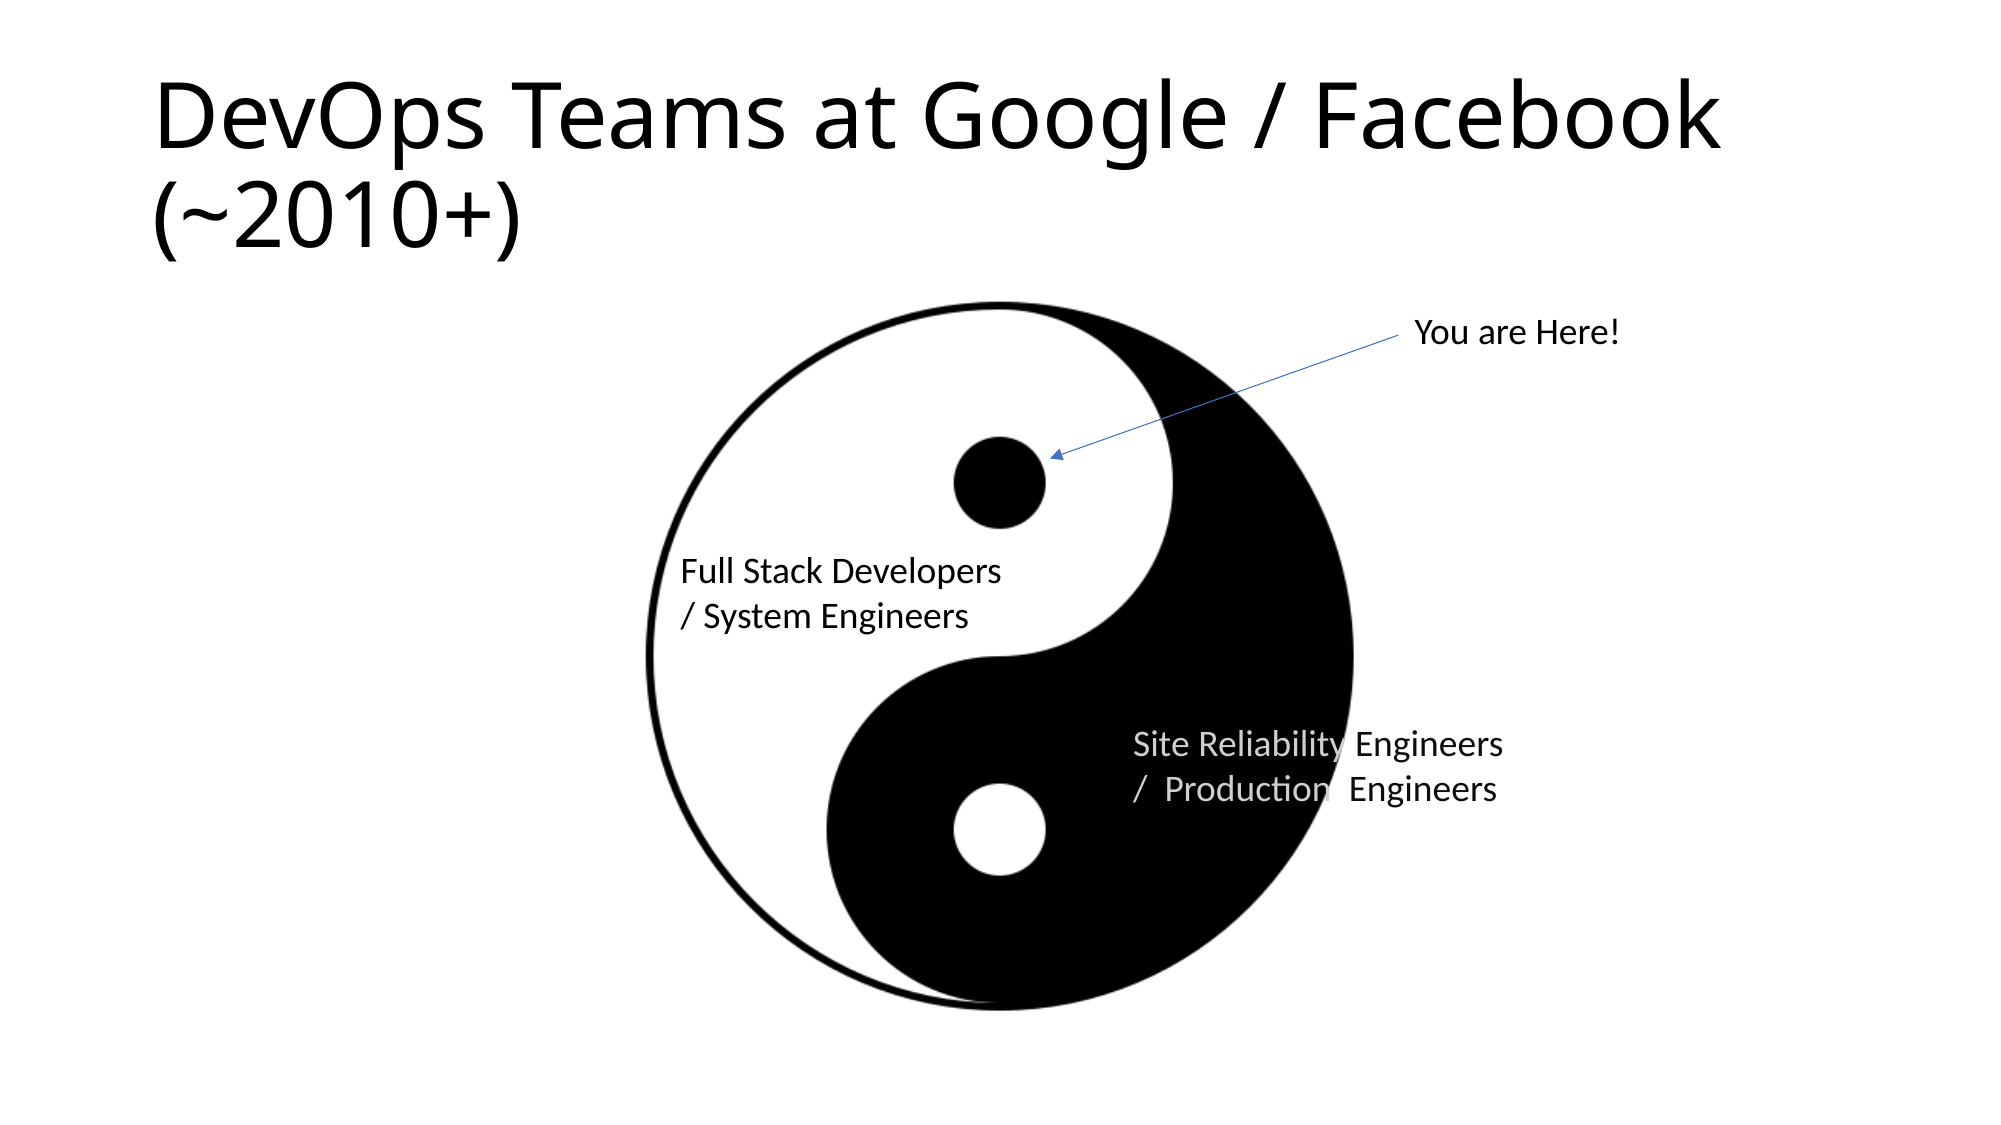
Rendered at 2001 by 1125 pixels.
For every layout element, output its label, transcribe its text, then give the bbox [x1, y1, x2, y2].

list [643, 299, 1357, 1014]
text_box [1049, 335, 1399, 459]
title DevOps Teams at Google / Facebook (~2010+) [137, 59, 1863, 278]
text_box Site Reliability Engineers / Production Engineers [1357, 711, 1519, 817]
text_box You are Here! [1399, 299, 1637, 360]
